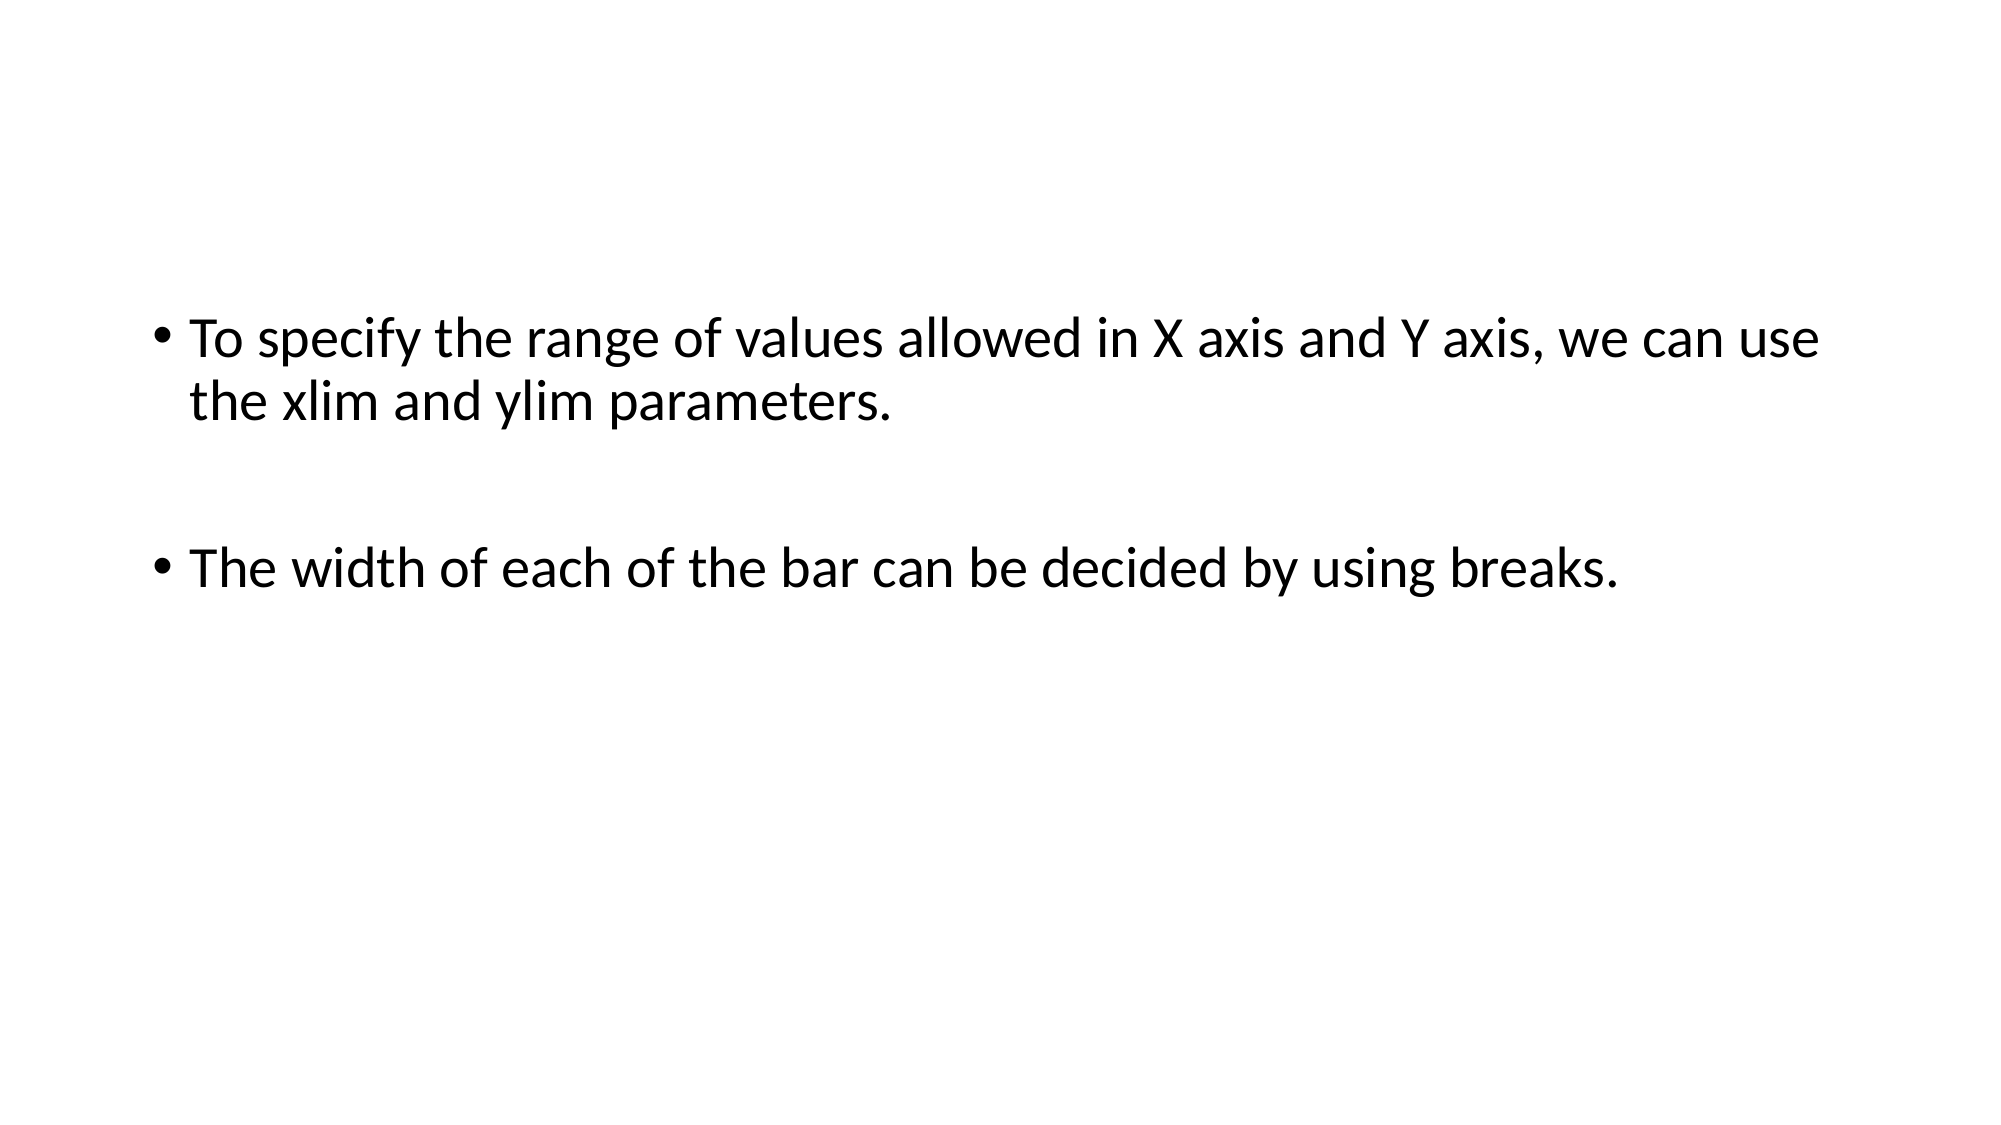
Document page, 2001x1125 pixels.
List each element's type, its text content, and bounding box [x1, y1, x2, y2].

list To specify the range of values allowed in X axis and Y axis, we can use the xlim and ylim parameters. The width of each of the bar can be decided by using breaks. [137, 299, 1863, 1014]
